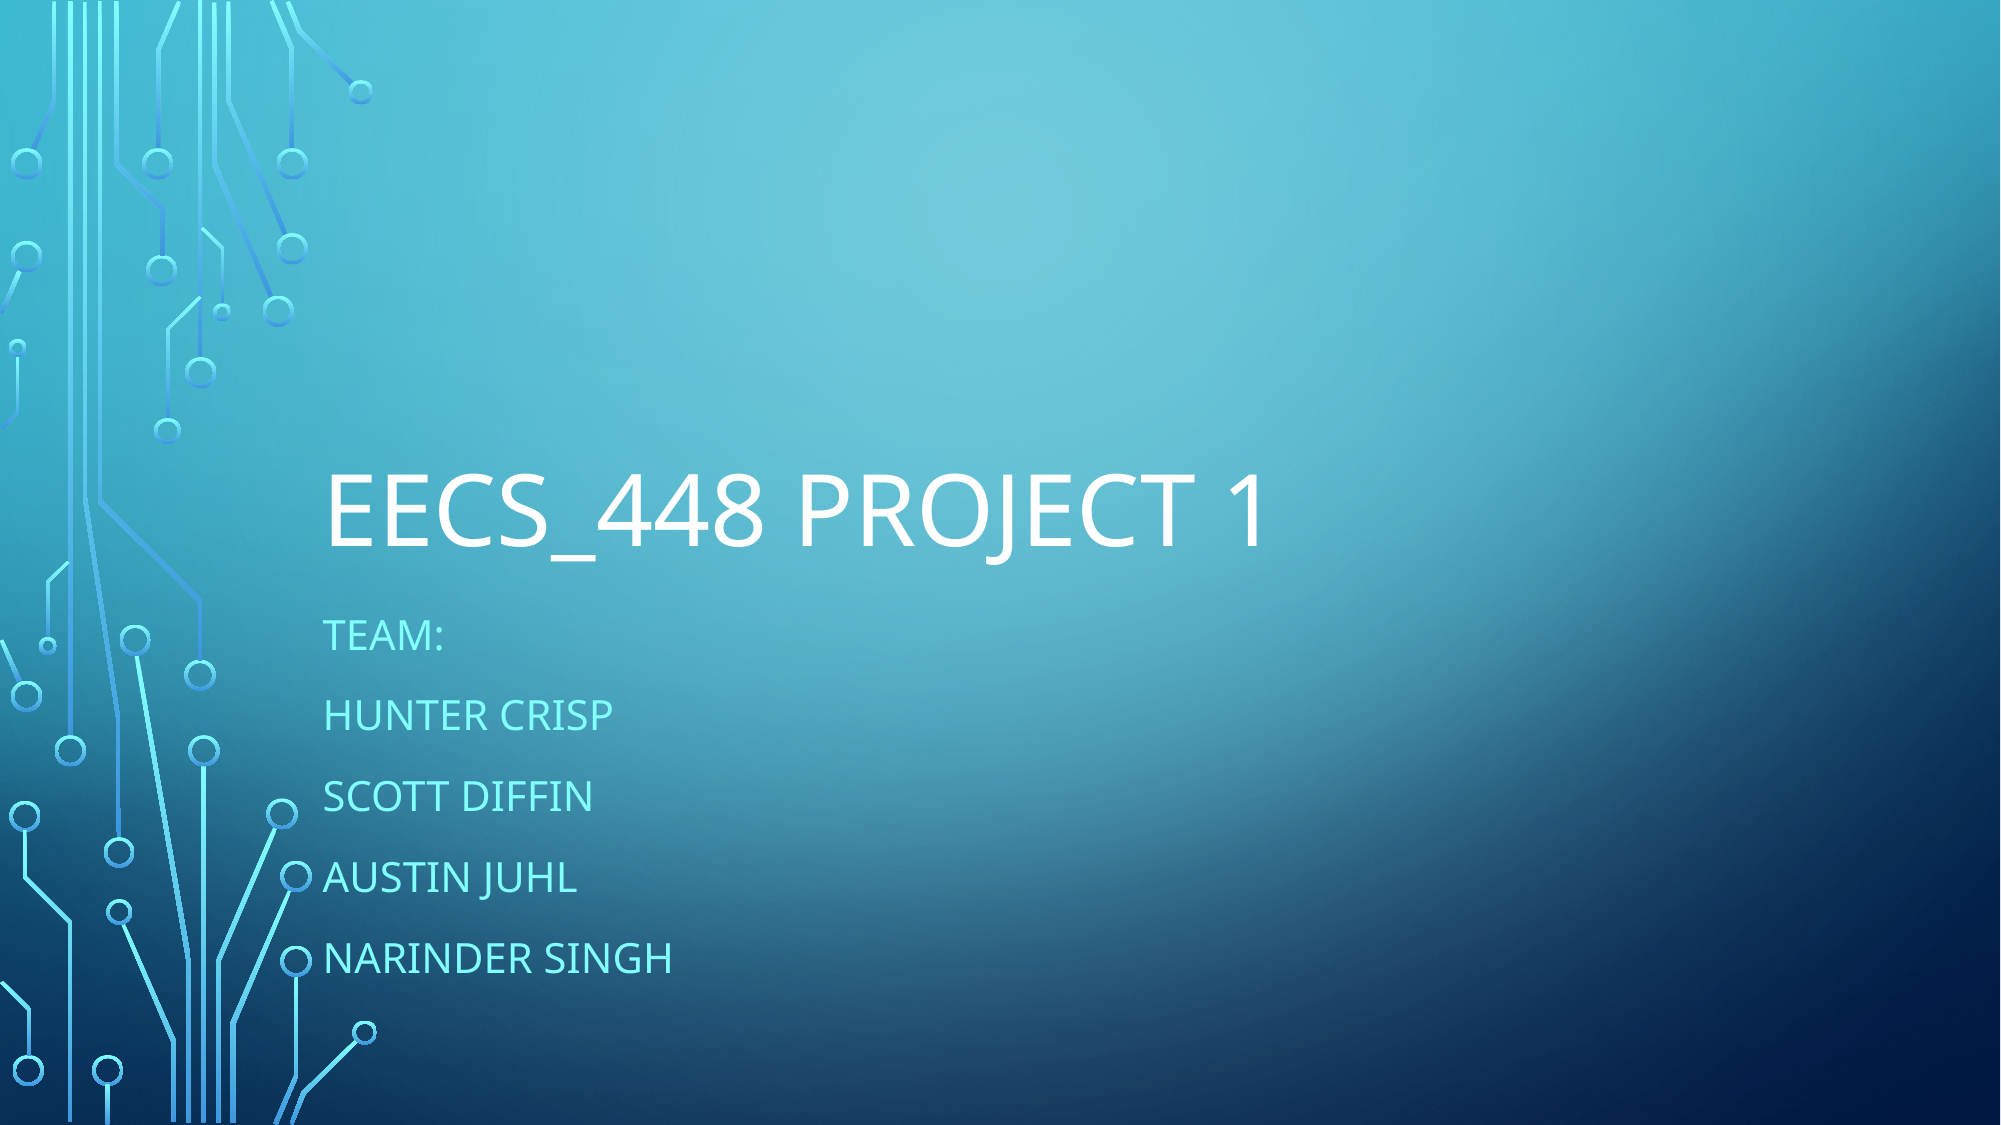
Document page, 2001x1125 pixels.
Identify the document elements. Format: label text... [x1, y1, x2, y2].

subtitle Team: Hunter crisp Scott diffin Austin juhl Narinder singh [307, 590, 1750, 1089]
title EECS_448 Project 1 [307, 184, 1750, 576]
